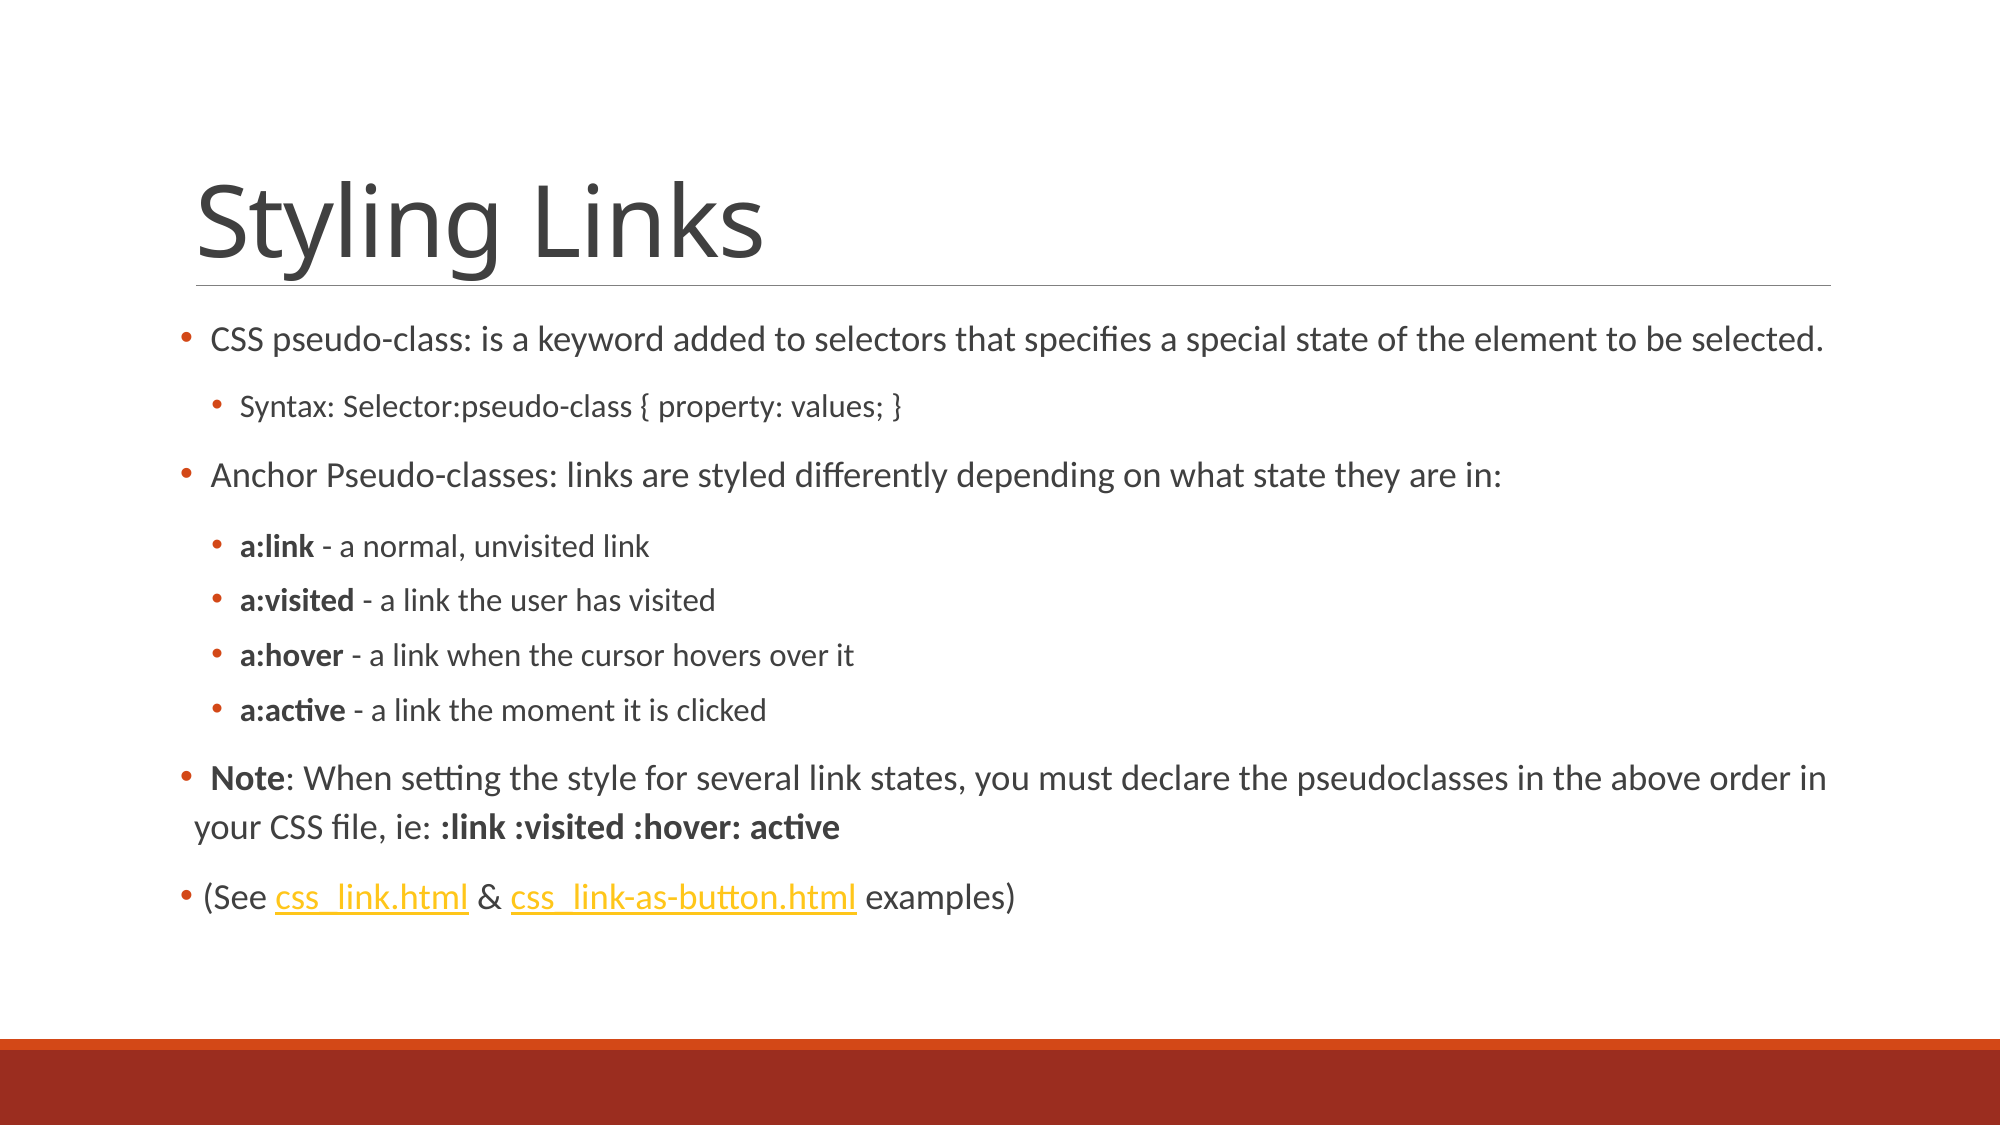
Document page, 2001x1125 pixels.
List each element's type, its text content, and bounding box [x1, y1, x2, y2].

title Styling Links [180, 47, 1830, 285]
list CSS pseudo-class: is a keyword added to selectors that specifies a special state of the element to be selected. Syntax: Selector:pseudo-class { property: values; } Anchor Pseudo-classes: links are styled differently depending on what state they are in: a:link - a normal, unvisited link a:visited - a link the user has visited a:hover - a link when the cursor hovers over it a:active - a link the moment it is clicked Note: When setting the style for several link states, you must declare the pseudoclasses in the above order in your CSS file, ie: :link :visited :hover: active (See css_link.html & css_link-as-button.html examples) [180, 302, 1830, 963]
